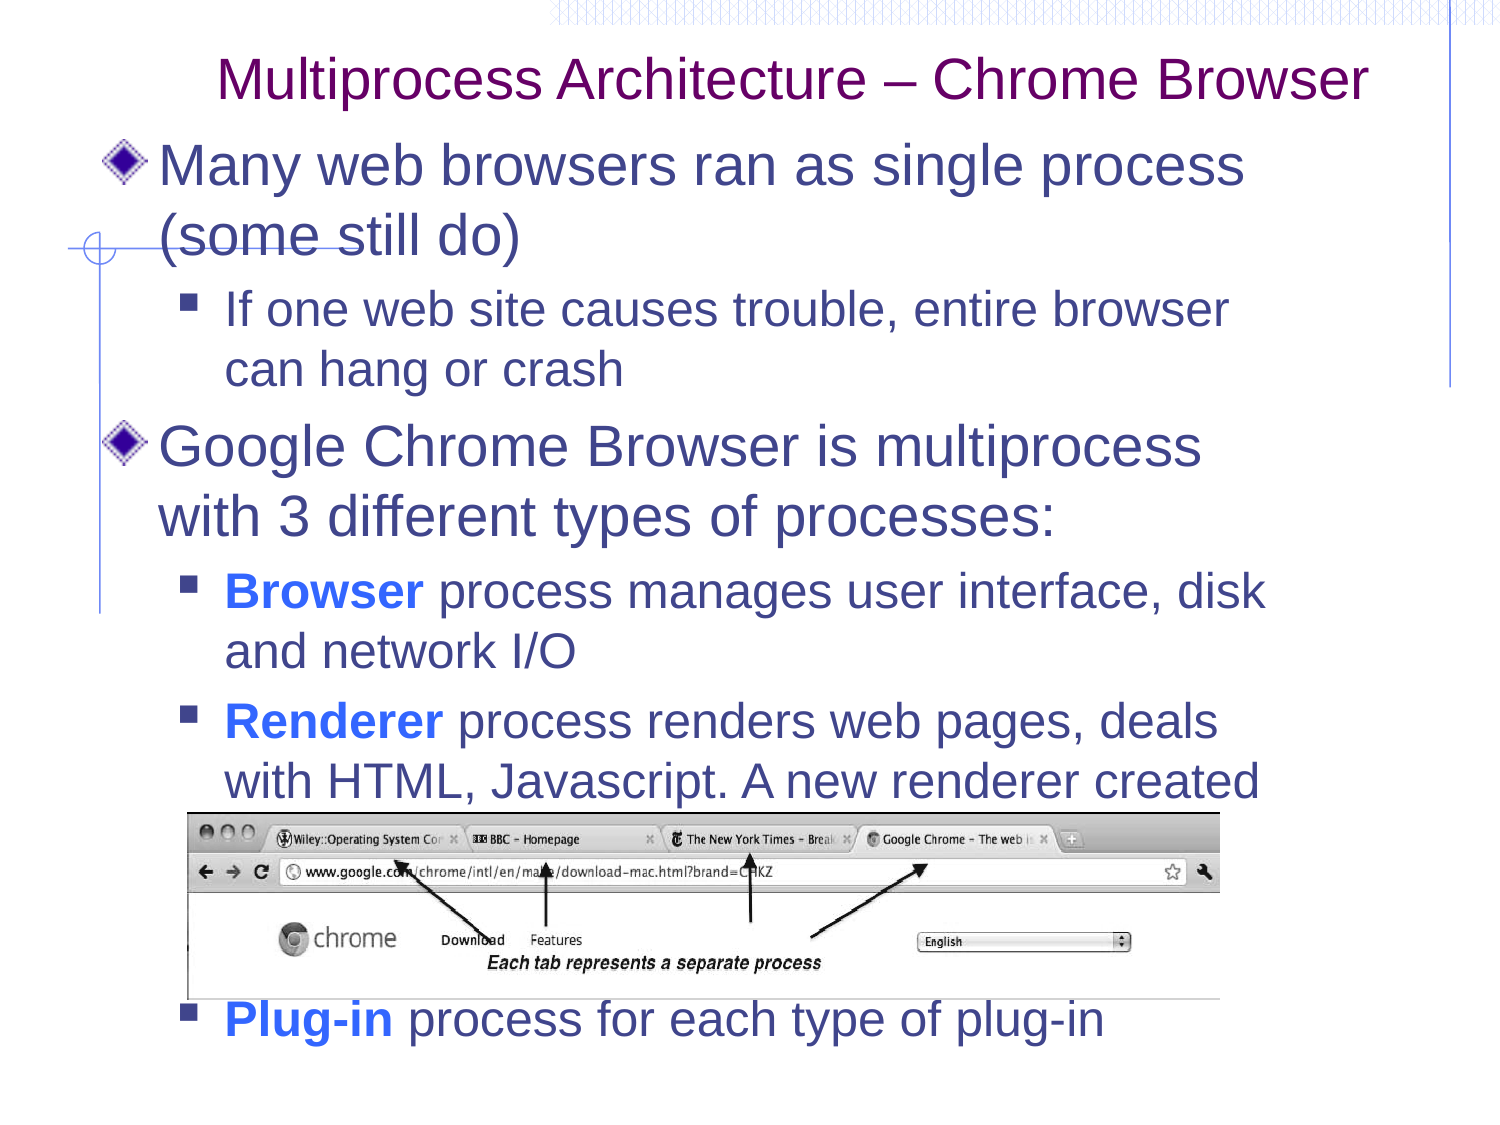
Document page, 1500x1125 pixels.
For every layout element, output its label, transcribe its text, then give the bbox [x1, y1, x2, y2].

title Multiprocess Architecture – Chrome Browser [200, 24, 1500, 120]
picture [102, 420, 148, 466]
picture [102, 139, 148, 185]
picture [187, 812, 1220, 1000]
list Many web browsers ran as single process (some still do) If one web site causes trouble, entire browser can hang or crash Google Chrome Browser is multiprocess with 3 different types of processes: Browser process manages user interface, disk and network I/O Renderer process renders web pages, deals with HTML, Javascript. A new renderer created for each website opened Runs in sandbox restricting disk and network I/O, minimizing effect of security exploits Plug-in process for each type of plug-in [87, 119, 1321, 863]
